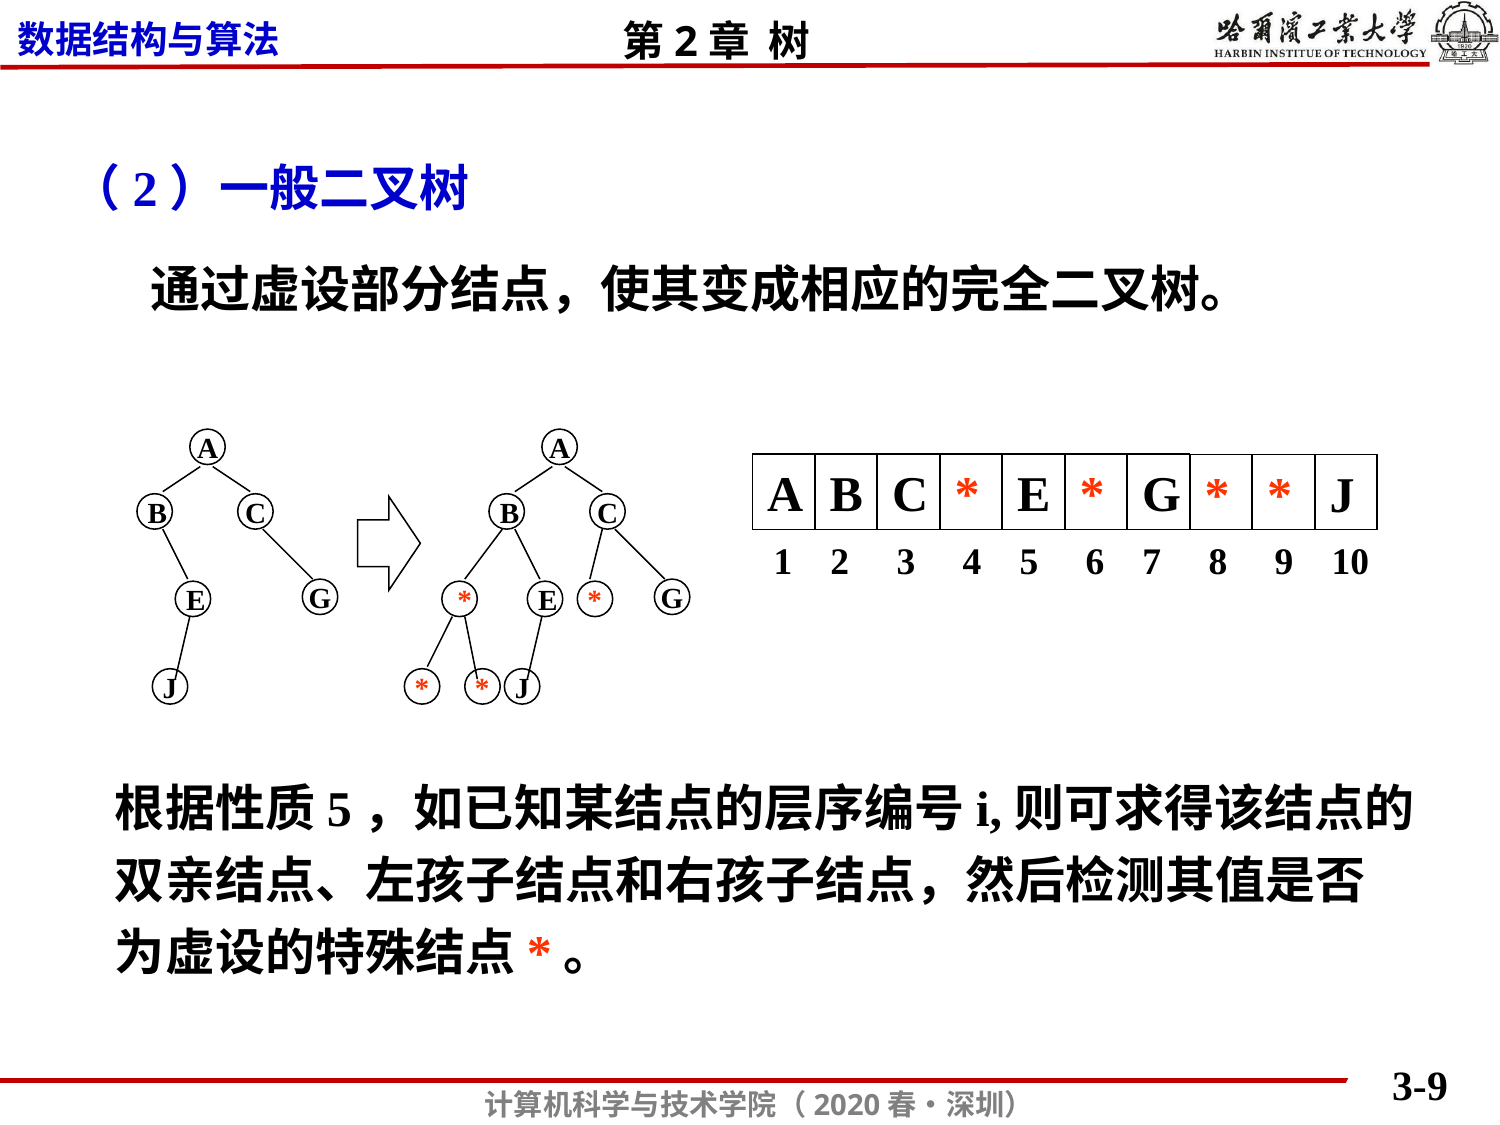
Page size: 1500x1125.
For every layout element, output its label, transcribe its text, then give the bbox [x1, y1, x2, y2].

text_box 通过虚设部分结点，使其变成相应的完全二叉树。 [135, 250, 1266, 326]
text_box 根据性质5，如已知某结点的层序编号i,则可求得该结点的 双亲结点、左孩子结点和右孩子结点，然后检测其值是否 为虚设的特殊结点*。 [100, 757, 1430, 989]
text_box （2）一般二叉树 [55, 148, 485, 225]
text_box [752, 453, 1386, 591]
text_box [136, 428, 691, 705]
picture [1212, 1, 1500, 68]
